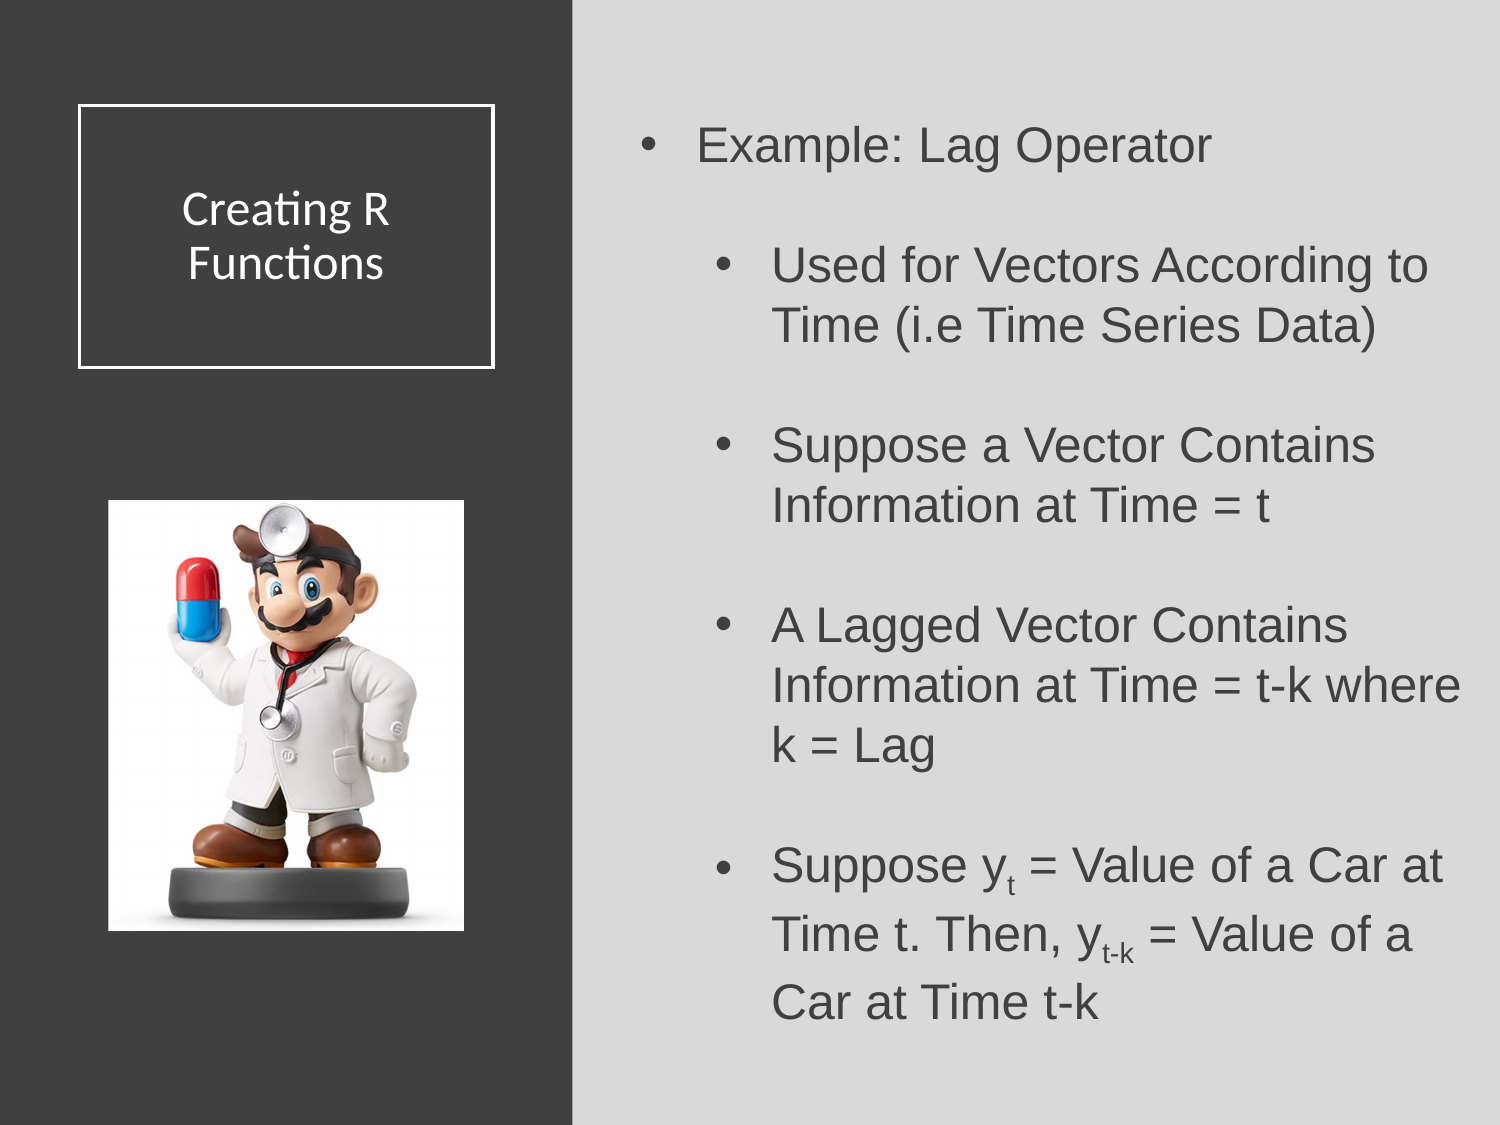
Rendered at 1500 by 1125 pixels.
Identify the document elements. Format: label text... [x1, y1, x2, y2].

picture [107, 499, 465, 931]
text_box Example: Lag Operator Used for Vectors According to Time (i.e Time Series Data) Suppose a Vector Contains Information at Time = t A Lagged Vector Contains Information at Time = t-k where k = Lag Suppose yt = Value of a Car at Time t. Then, yt-k = Value of a Car at Time t-k [624, 105, 1488, 1037]
text_box [0, 0, 573, 1125]
title Creating R Functions [78, 105, 494, 368]
